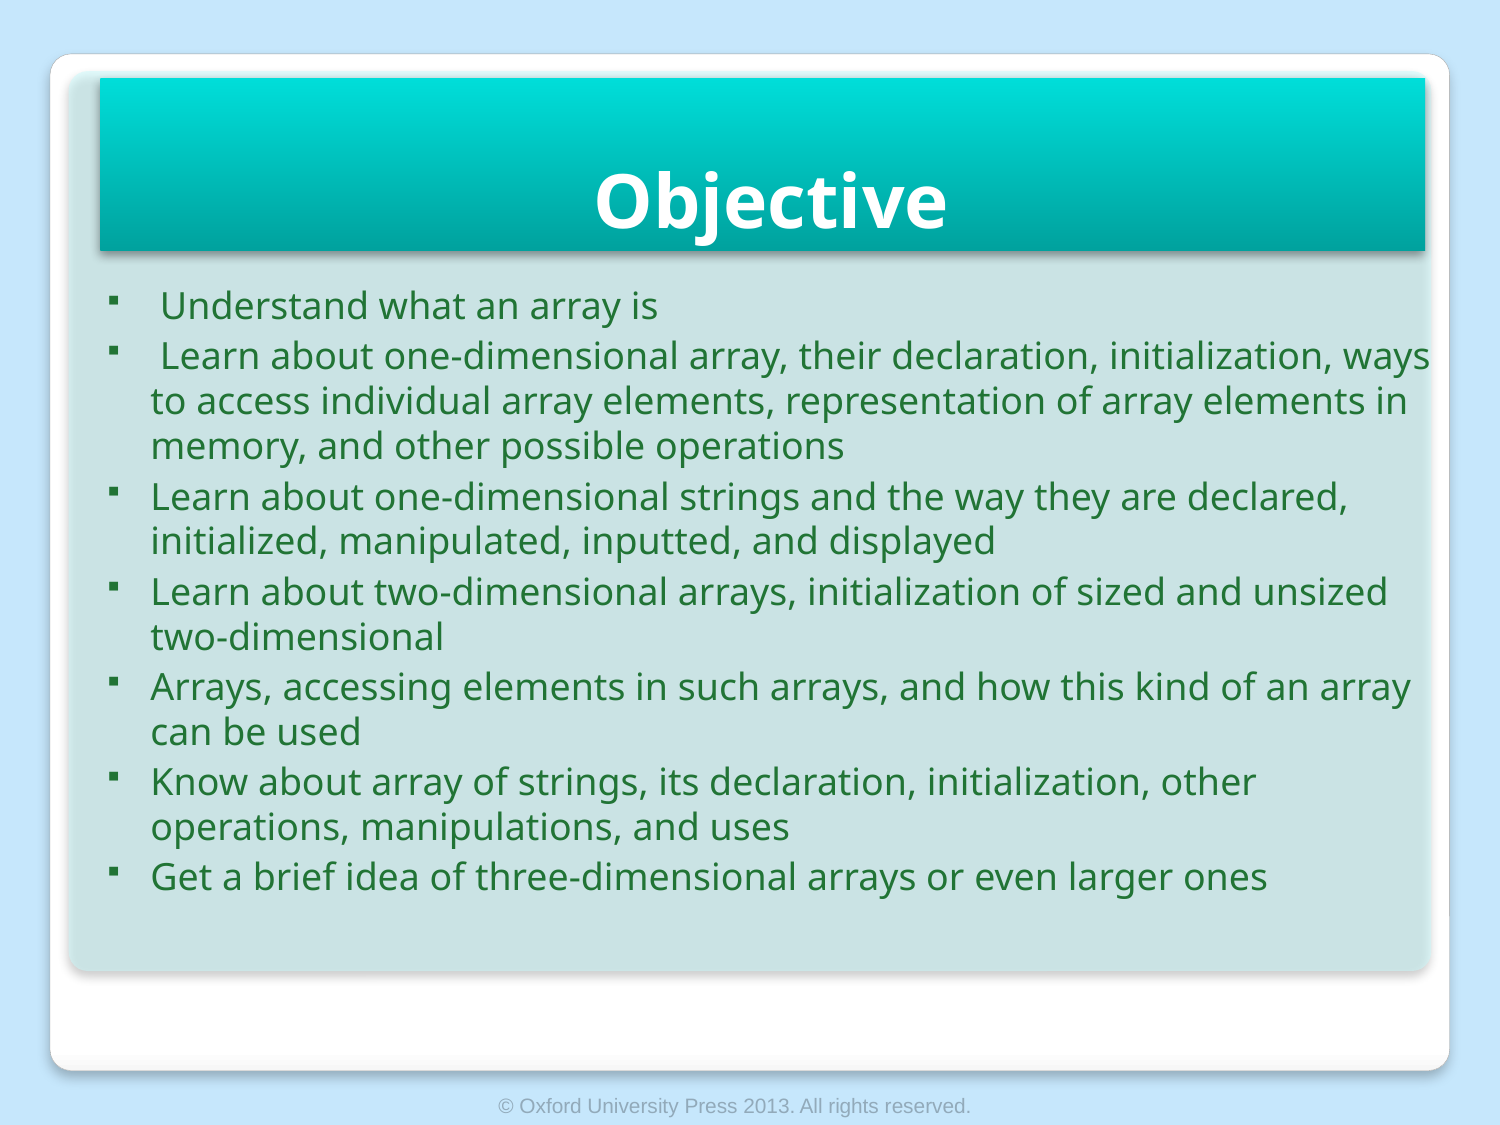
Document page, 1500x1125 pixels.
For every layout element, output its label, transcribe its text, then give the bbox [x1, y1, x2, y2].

title Objective [100, 78, 1443, 251]
list Understand what an array is Learn about one-dimensional array, their declaration, initialization, ways to access individual array elements, representation of array elements in memory, and other possible operations Learn about one-dimensional strings and the way they are declared, initialized, manipulated, inputted, and displayed Learn about two-dimensional arrays, initialization of sized and unsized two-dimensional Arrays, accessing elements in such arrays, and how this kind of an array can be used Know about array of strings, its declaration, initialization, other operations, manipulations, and uses Get a brief idea of three-dimensional arrays or even larger ones [76, 266, 1457, 991]
footer © Oxford University Press 2013. All rights reserved. [100, 1065, 1370, 1125]
